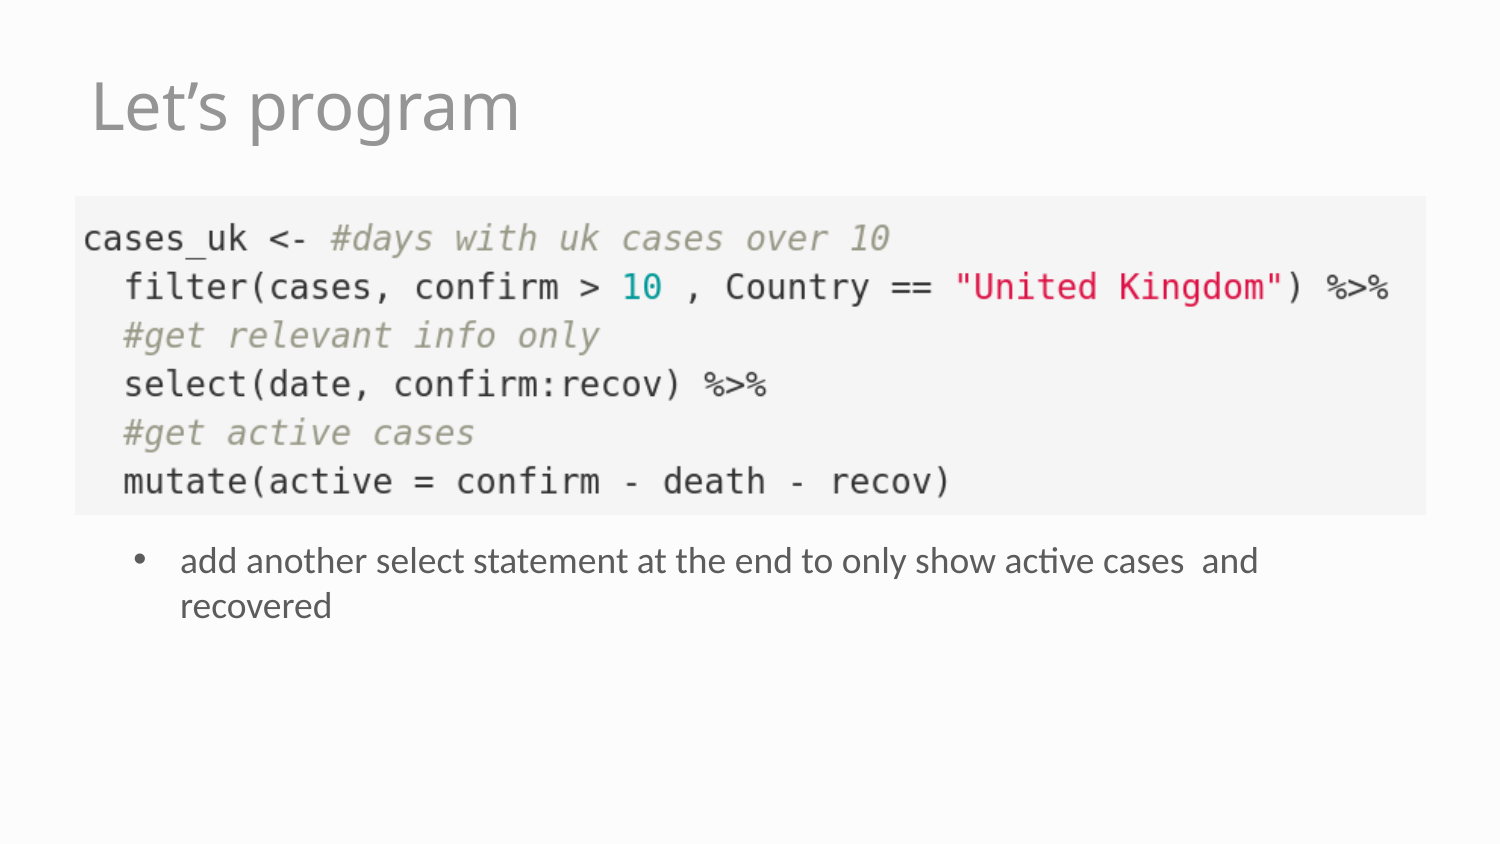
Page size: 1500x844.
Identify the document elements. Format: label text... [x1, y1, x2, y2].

title Let’s program [75, 33, 1425, 175]
text_box add another select statement at the end to only show active cases and recovered [118, 528, 1425, 633]
picture [74, 196, 1426, 515]
